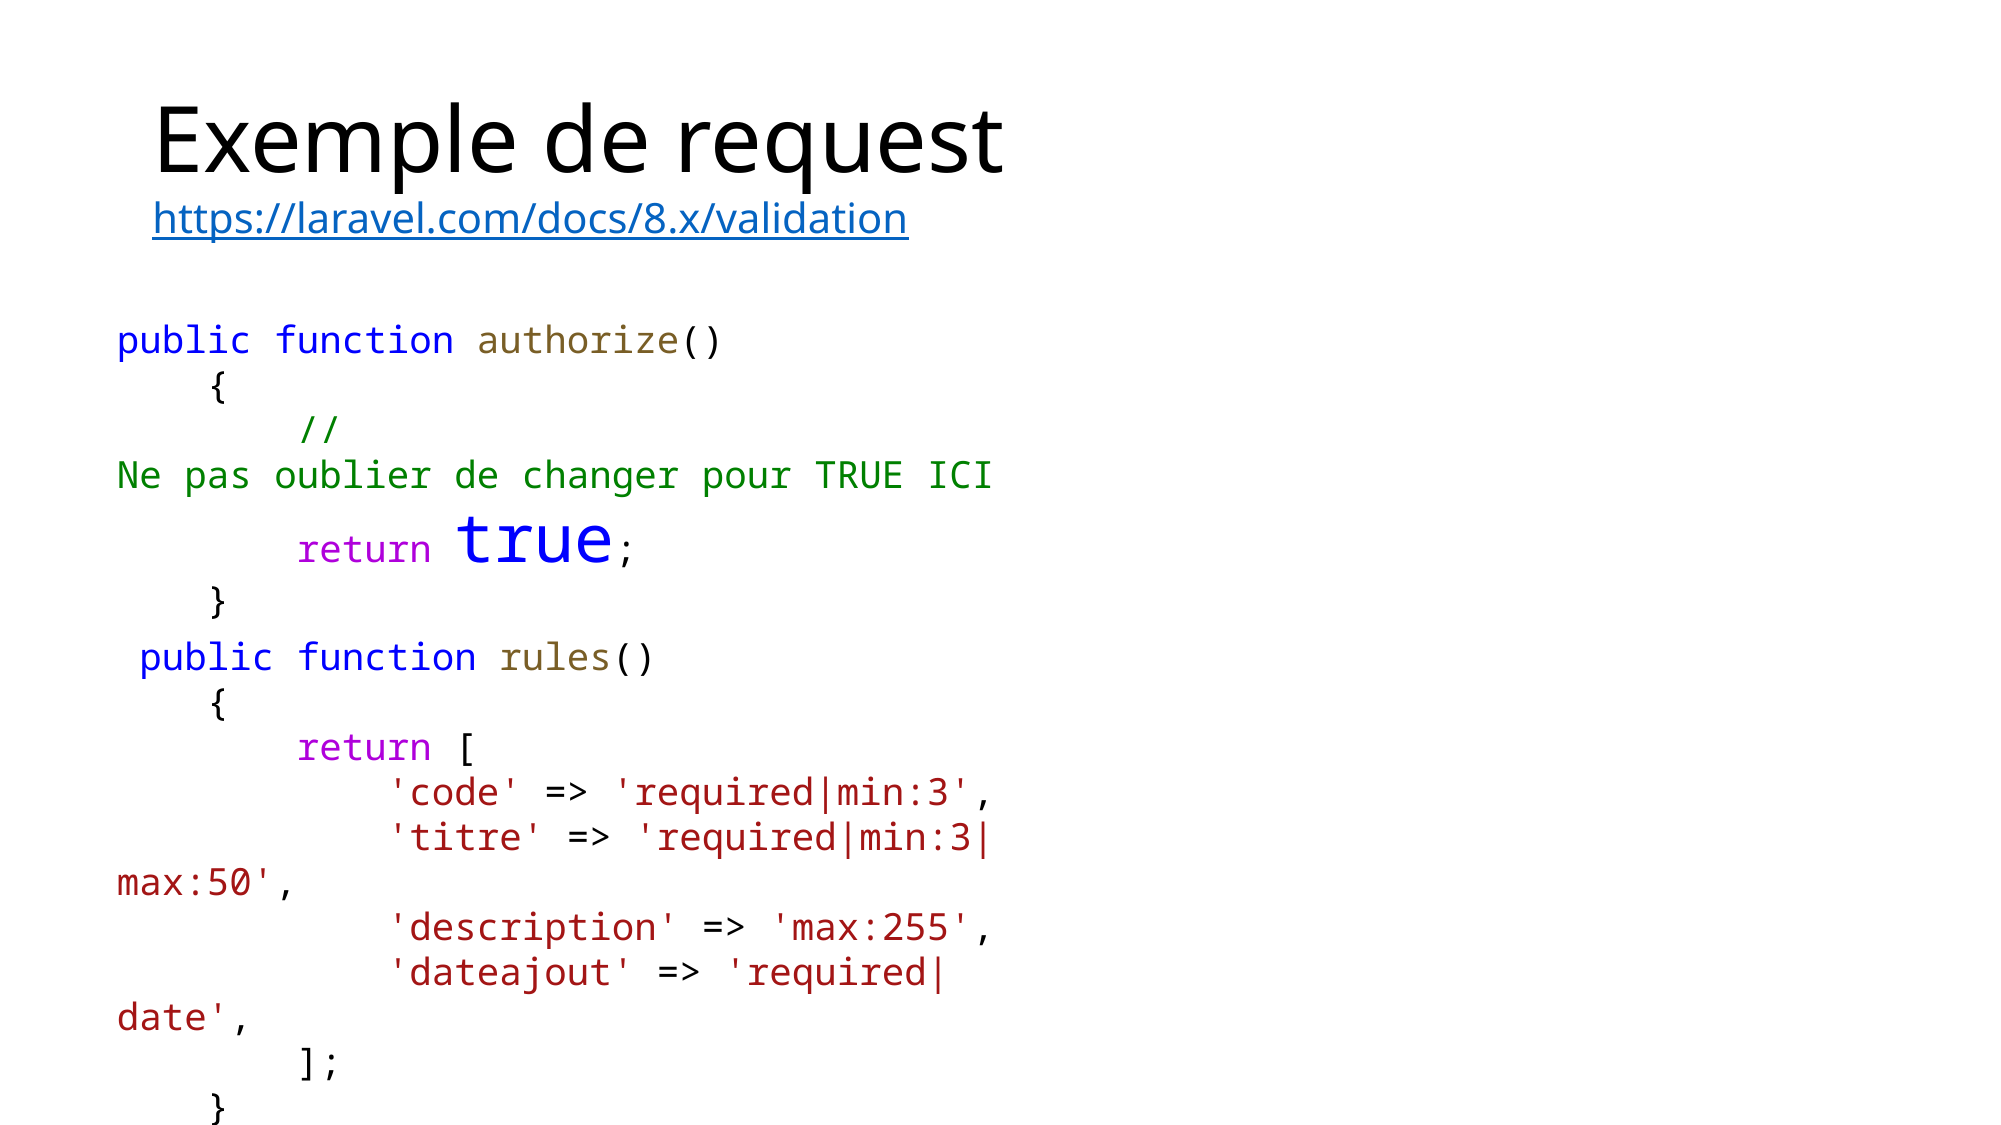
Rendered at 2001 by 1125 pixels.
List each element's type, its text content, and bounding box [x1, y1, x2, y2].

text_box public function authorize() { //Ne pas oublier de changer pour TRUE ICI return true; } [102, 308, 1195, 629]
text_box public function rules() { return [ 'code' => 'required|min:3', 'titre' => 'required|min:3|max:50', 'description' => 'max:255', 'dateajout' => 'required|date', ]; } [102, 629, 1102, 1125]
title Exemple de request https://laravel.com/docs/8.x/validation [137, 59, 1863, 278]
